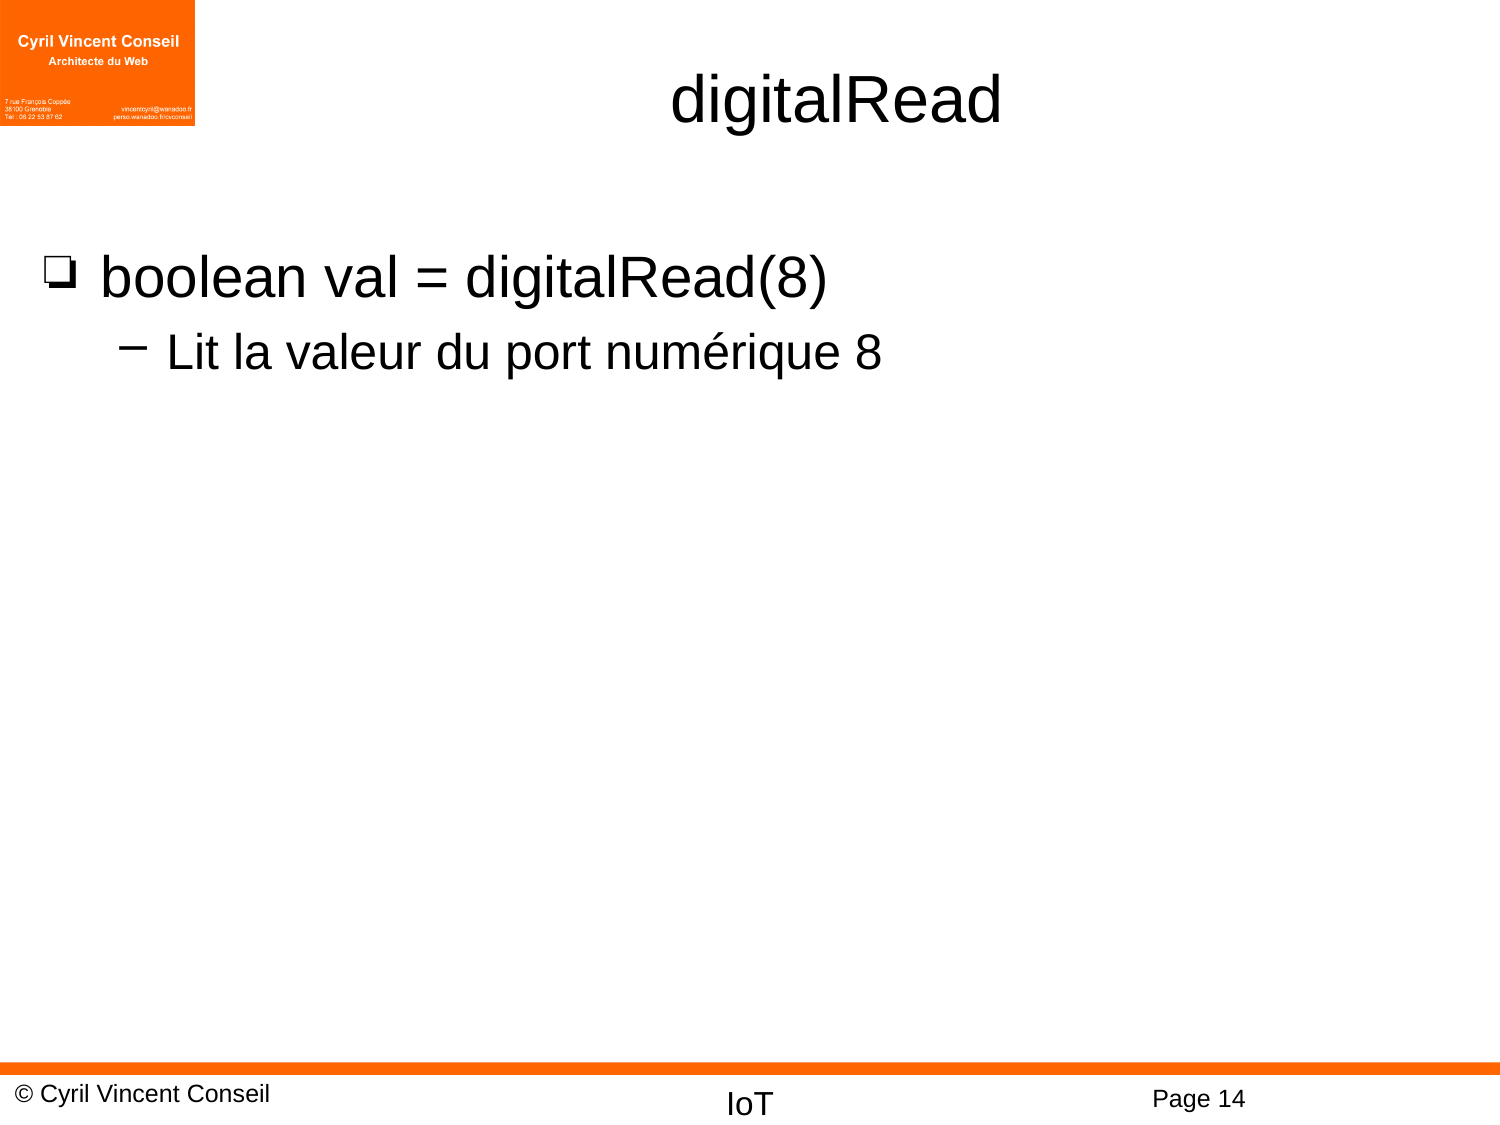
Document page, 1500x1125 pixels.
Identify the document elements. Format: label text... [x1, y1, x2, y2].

list boolean val = digitalRead(8) Lit la valeur du port numérique 8 [29, 231, 1468, 1059]
picture [0, 0, 195, 126]
title digitalRead [194, 2, 1480, 190]
